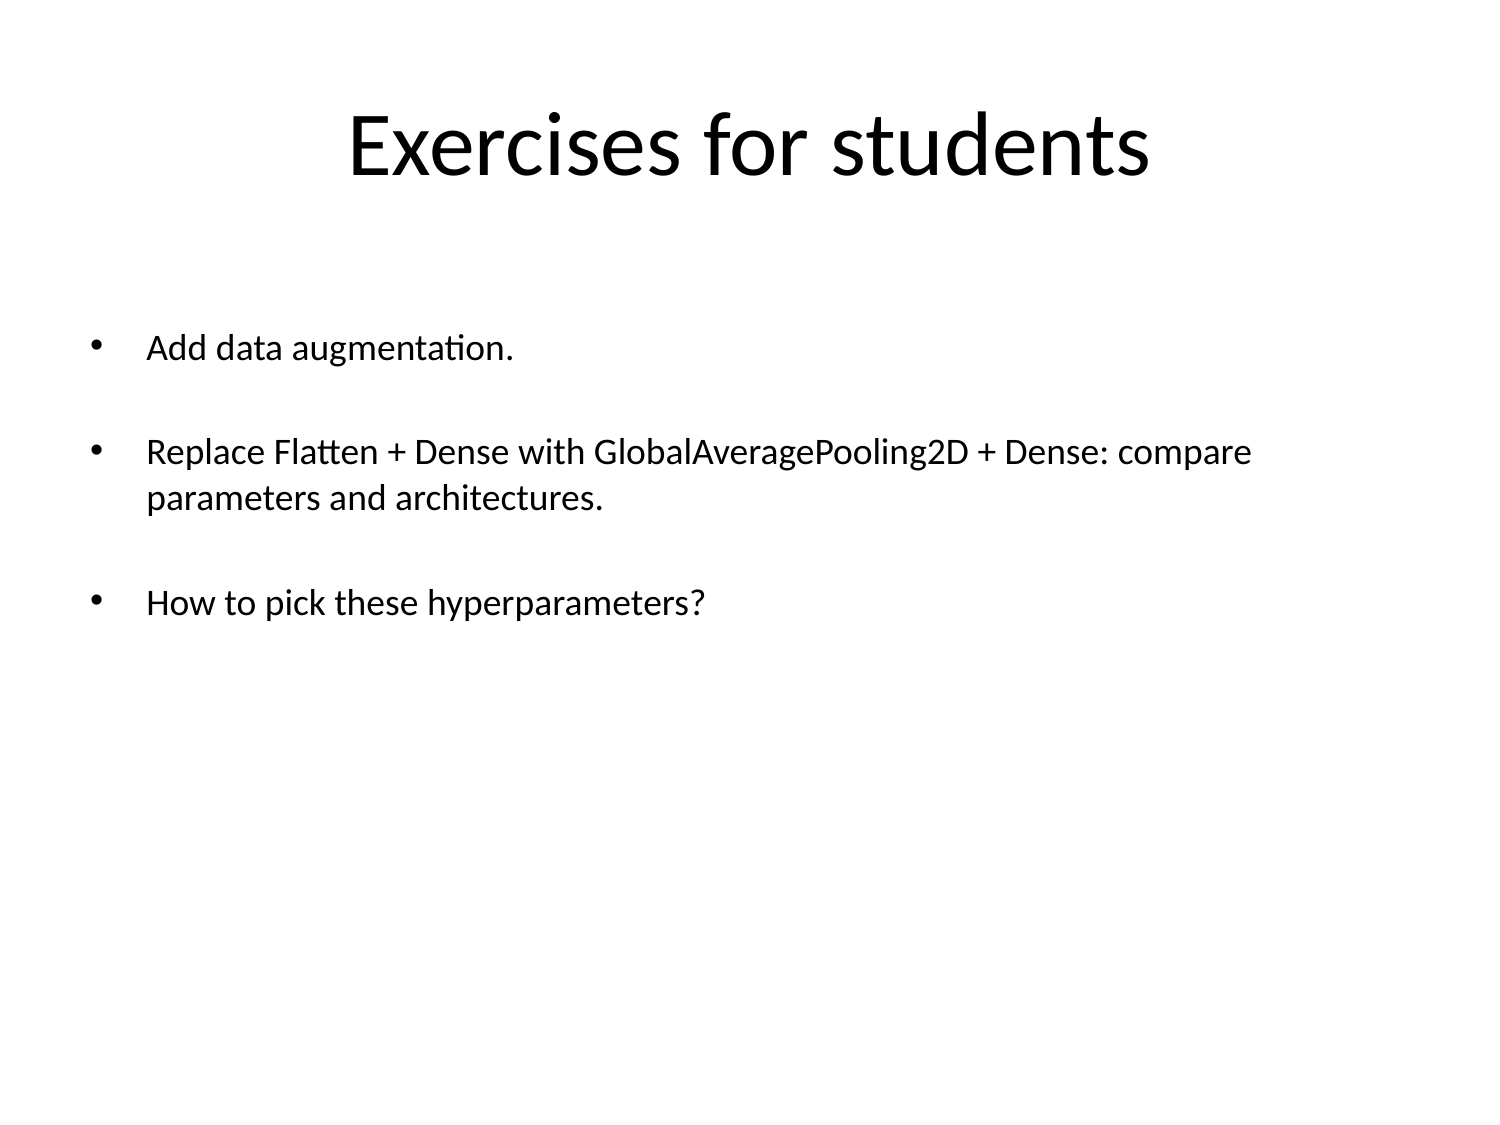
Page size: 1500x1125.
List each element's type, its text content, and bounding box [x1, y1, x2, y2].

list Add data augmentation. Replace Flatten + Dense with GlobalAveragePooling2D + Dense: compare parameters and architectures. How to pick these hyperparameters? [75, 262, 1425, 1005]
title Exercises for students [75, 45, 1425, 233]
